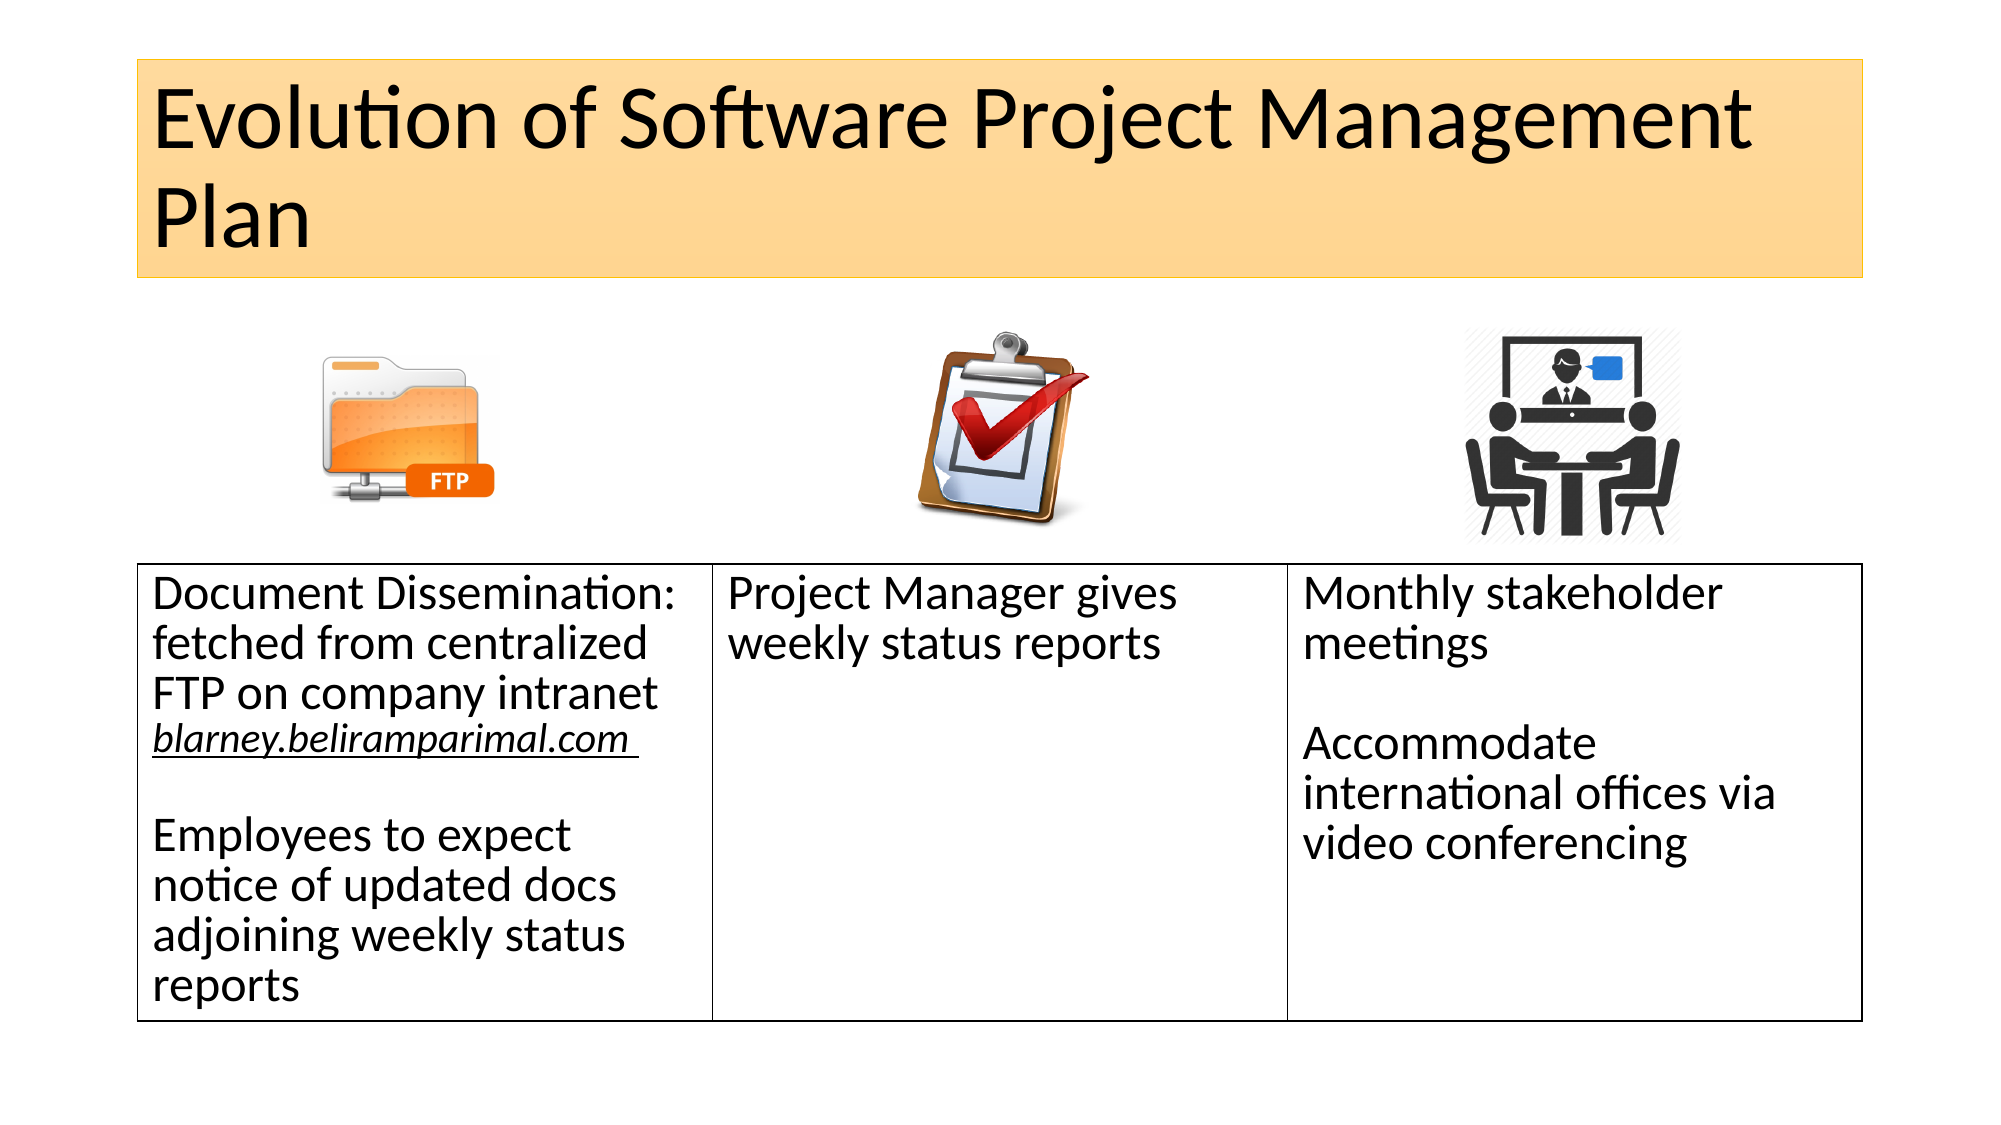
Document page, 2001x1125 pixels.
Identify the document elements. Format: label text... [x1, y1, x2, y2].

table_header Monthly stakeholder meetings Accommodate international offices via video conferencing [1288, 565, 1861, 1020]
title Evolution of Software Project Management Plan [137, 59, 1863, 278]
picture [320, 355, 500, 505]
table_header Document Dissemination: fetched from centralized FTP on company intranet blarney.beliramparimal.com Employees to expect notice of updated docs adjoining weekly status reports [138, 565, 712, 1020]
picture [900, 329, 1100, 530]
picture [1463, 326, 1682, 545]
table_header Project Manager gives weekly status reports [713, 565, 1287, 1020]
